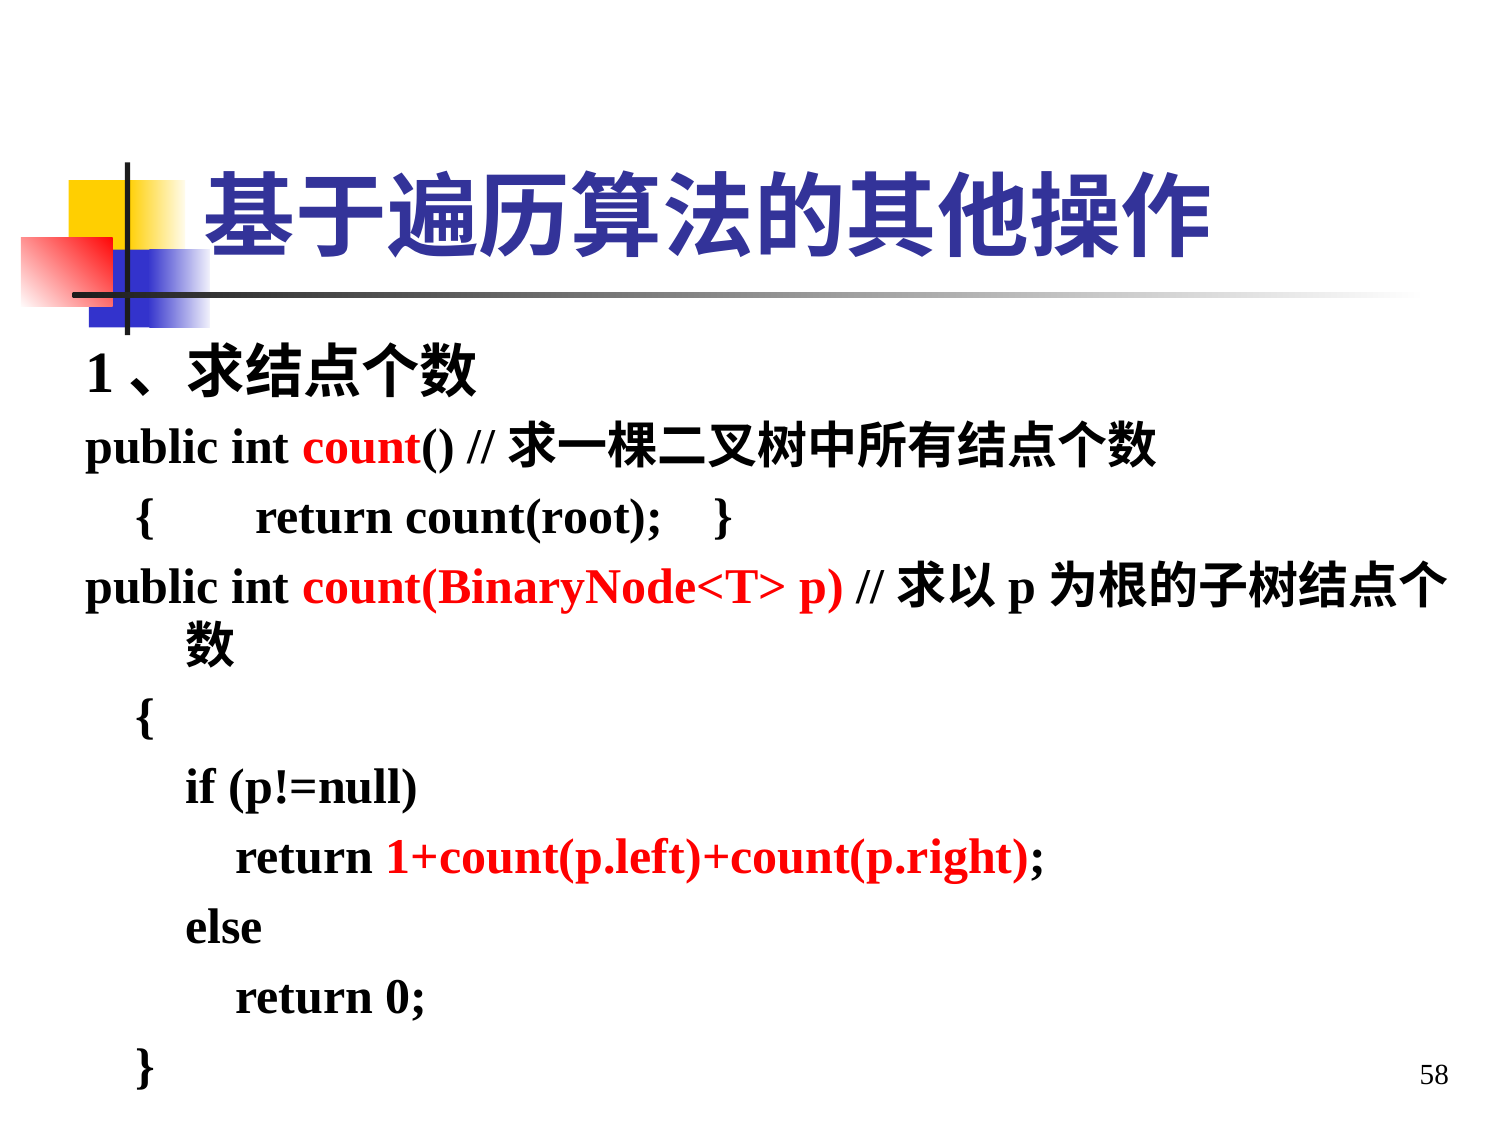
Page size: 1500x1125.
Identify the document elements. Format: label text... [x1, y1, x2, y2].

title 基于遍历算法的其他操作 [188, 137, 1468, 275]
list 1、求结点个数 public int count() //求一棵二叉树中所有结点个数 { return count(root); } public int count(BinaryNode<T> p) //求以p为根的子树结点个数 { if (p!=null) return 1+count(p.left)+count(p.right); else return 0; } [70, 326, 1500, 1002]
slide_number 58 [1151, 1022, 1465, 1099]
